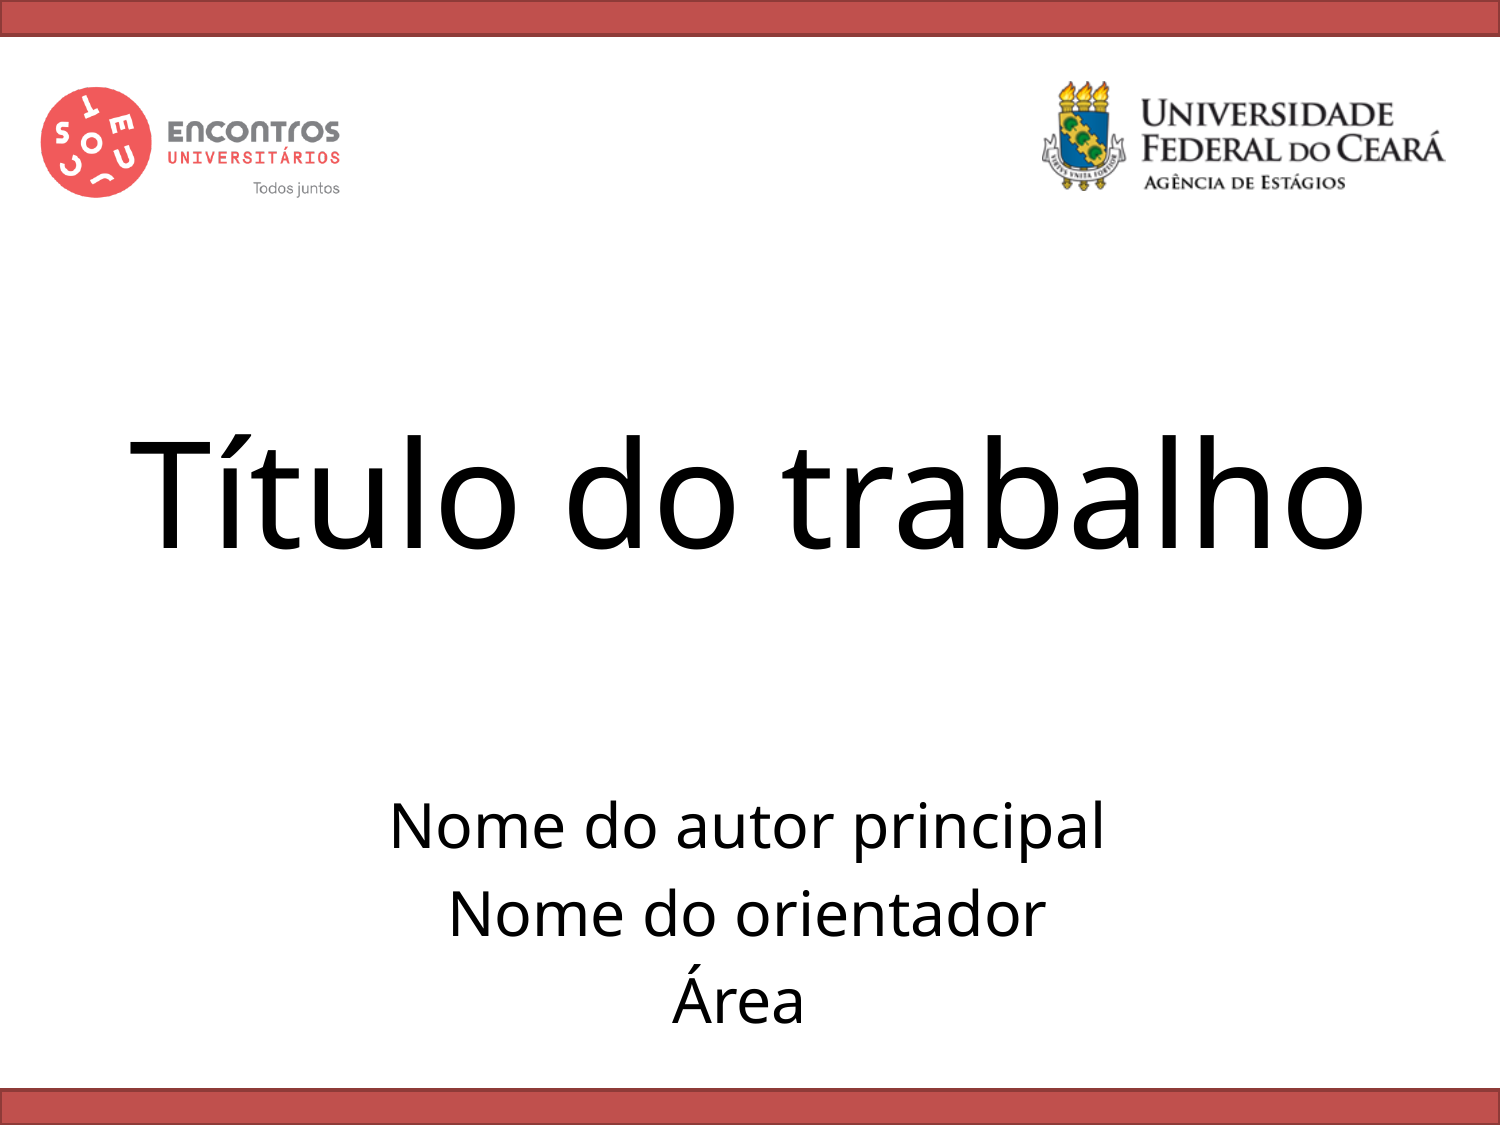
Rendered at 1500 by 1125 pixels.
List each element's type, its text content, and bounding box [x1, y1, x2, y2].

subtitle Nome do autor principal Nome do orientador Área [222, 778, 1273, 1067]
text_box [0, 1088, 1500, 1125]
title Título do trabalho [112, 368, 1388, 610]
picture [1042, 81, 1446, 191]
text_box [0, 0, 1500, 37]
picture [0, 13, 403, 270]
